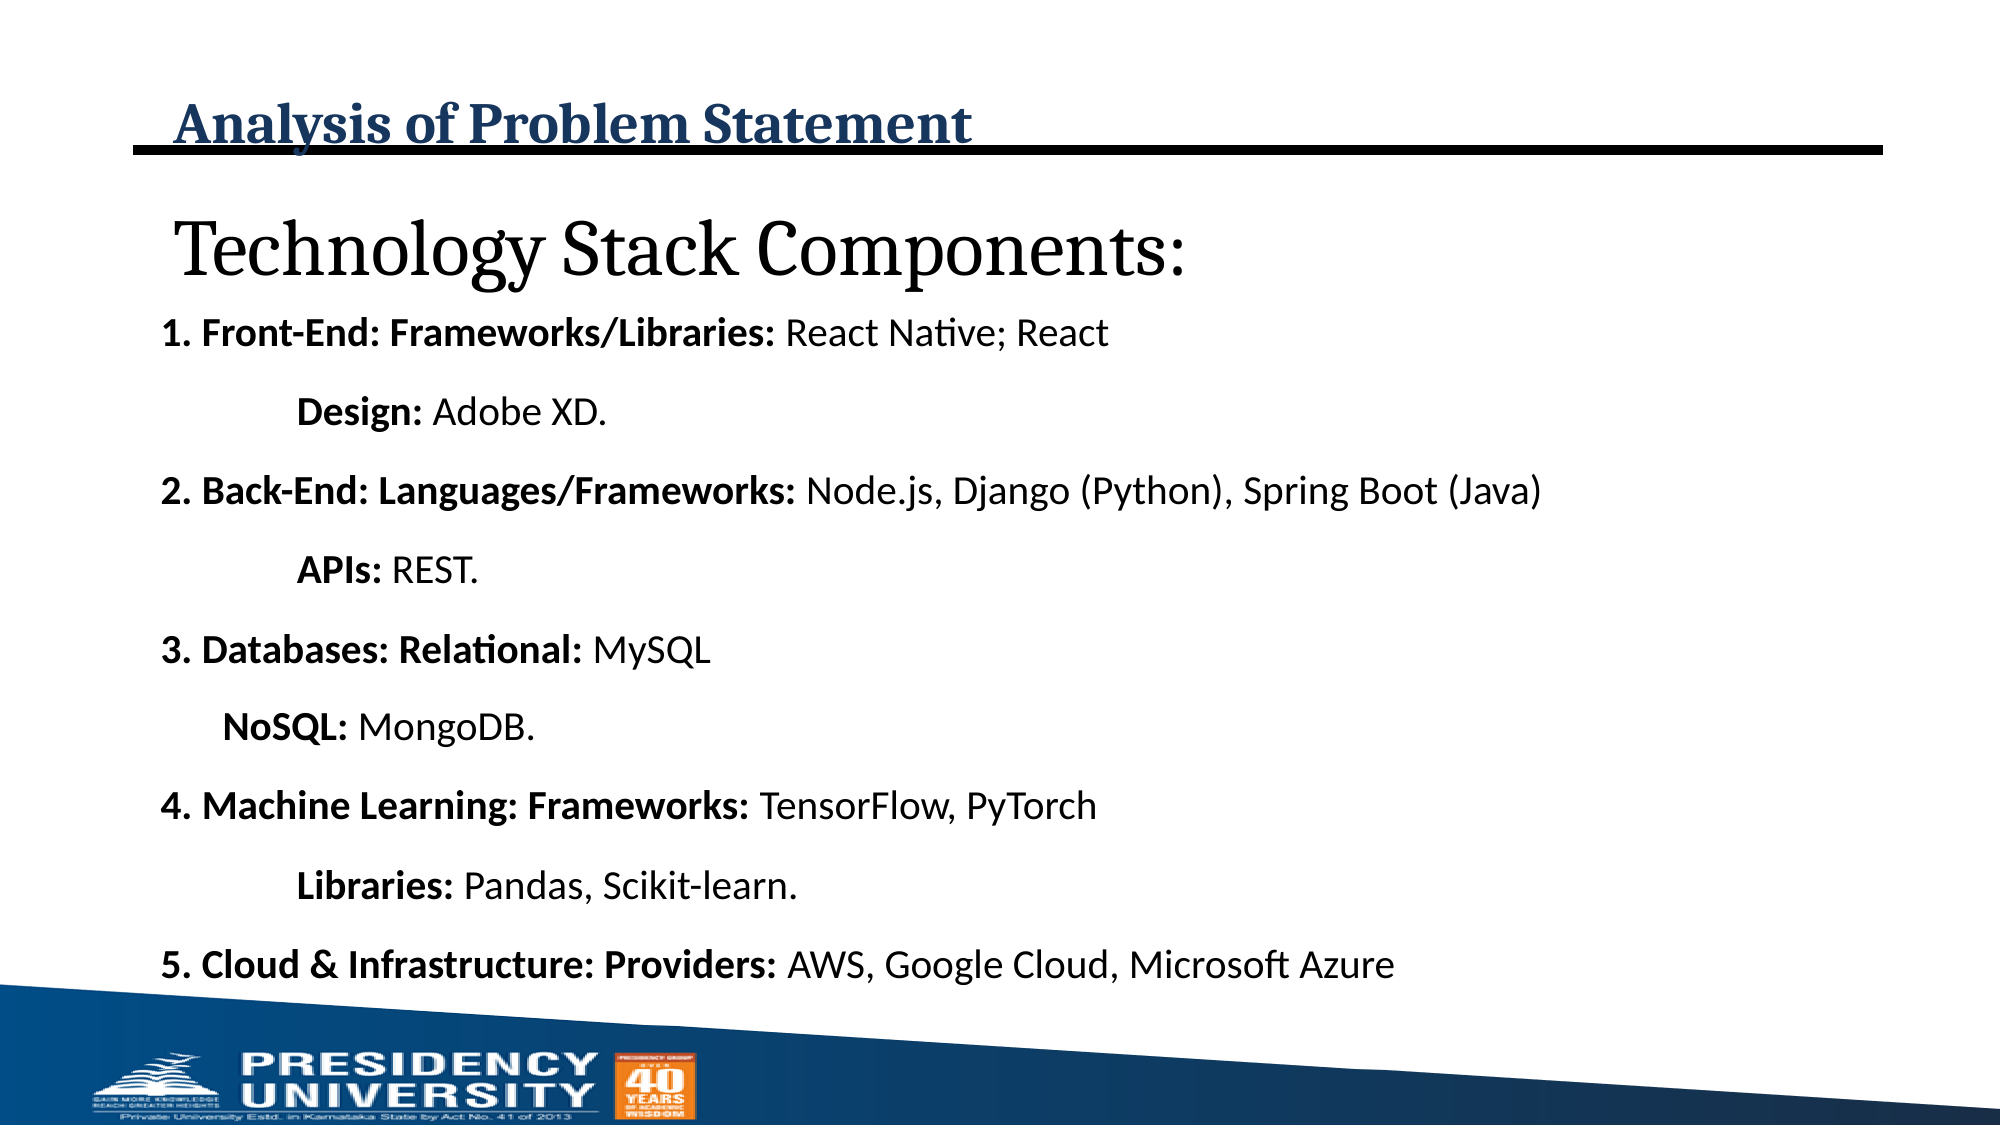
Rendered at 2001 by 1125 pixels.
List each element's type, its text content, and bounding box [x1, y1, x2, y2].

list Technology Stack Components: 1. Front-End: Frameworks/Libraries: React Native; React Design: Adobe XD. 2. Back-End: Languages/Frameworks: Node.js, Django (Python), Spring Boot (Java) APIs: REST. 3. Databases: Relational: MySQL NoSQL: MongoDB. 4. Machine Learning: Frameworks: TensorFlow, PyTorch Libraries: Pandas, Scikit-learn. 5. Cloud & Infrastructure: Providers: AWS, Google Cloud, Microsoft Azure [133, 187, 1884, 1000]
title Analysis of Problem Statement [133, 45, 1884, 125]
picture [0, 982, 2000, 1125]
